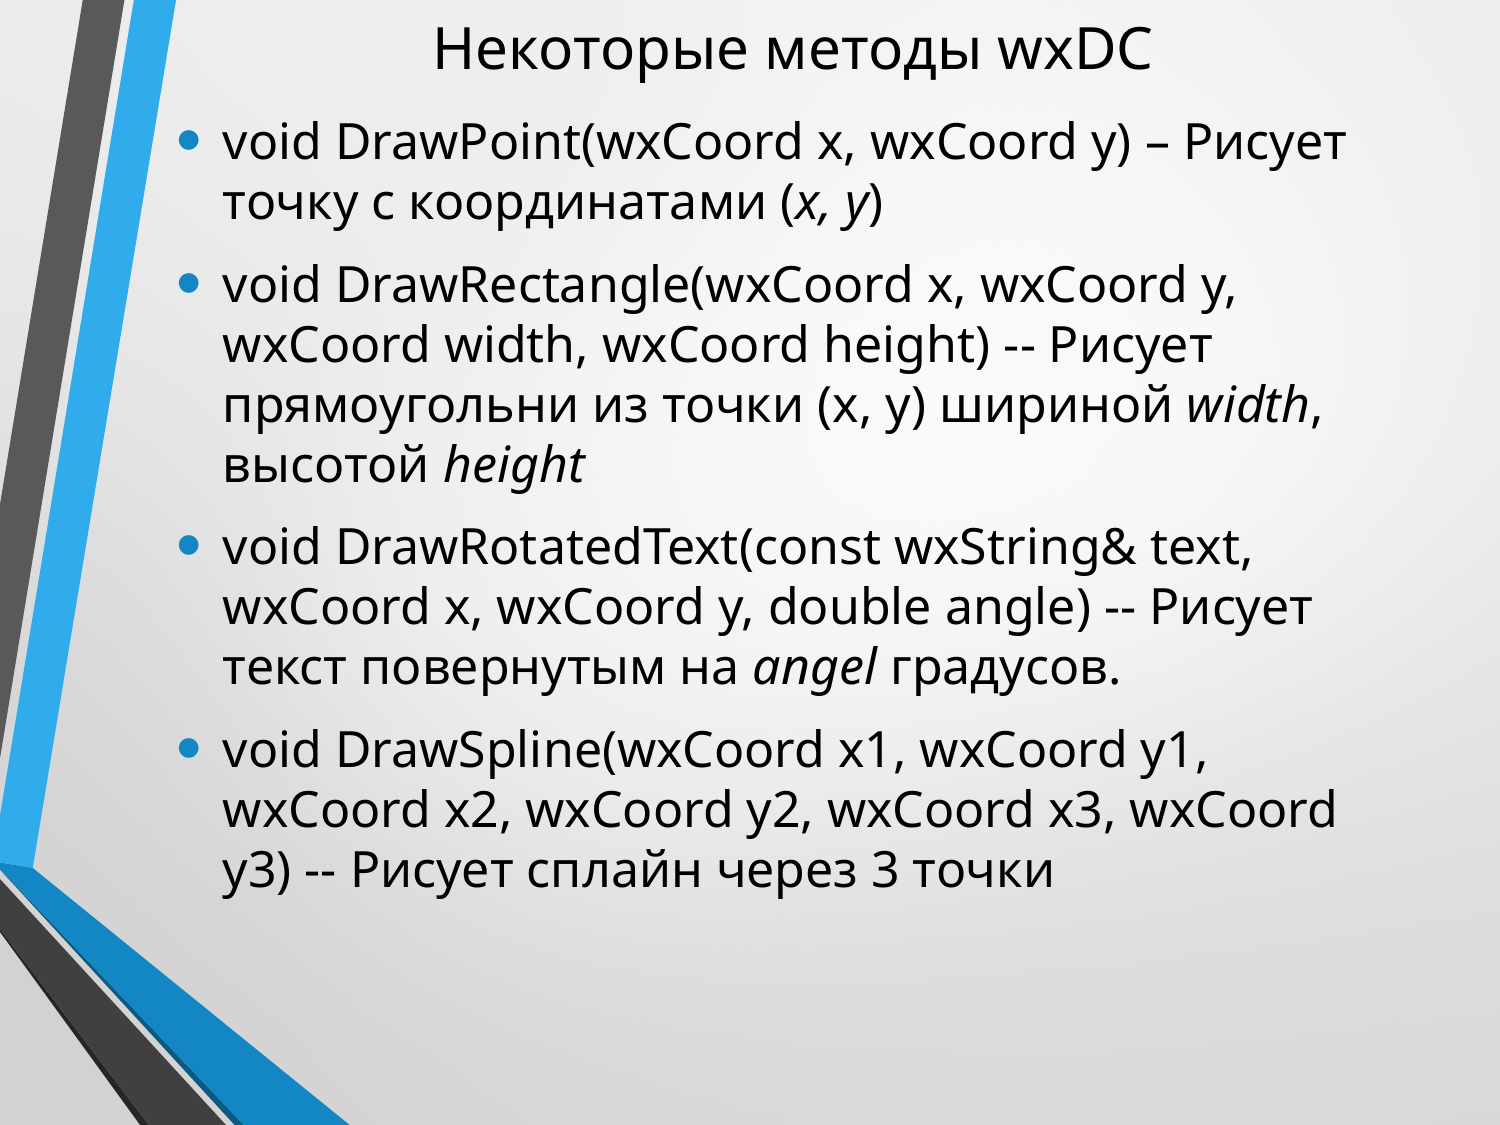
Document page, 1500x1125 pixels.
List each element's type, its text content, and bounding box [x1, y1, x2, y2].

text_box Некоторые методы wxDC [417, 4, 1169, 89]
list void DrawPoint(wxCoord x, wxCoord y) – Рисует точку с координатами (x, y) void DrawRectangle(wxCoord x, wxCoord y, wxCoord width, wxCoord height) -- Рисует прямоугольни из точки (x, y) шириной width, высотой height void DrawRotatedText(const wxString& text, wxCoord x, wxCoord y, double angle) -- Рисует текст повернутым на angel градусов. void DrawSpline(wxCoord x1, wxCoord y1, wxCoord x2, wxCoord y2, wxCoord x3, wxCoord y3) -- Рисует сплайн через 3 точки [161, 47, 1425, 1125]
